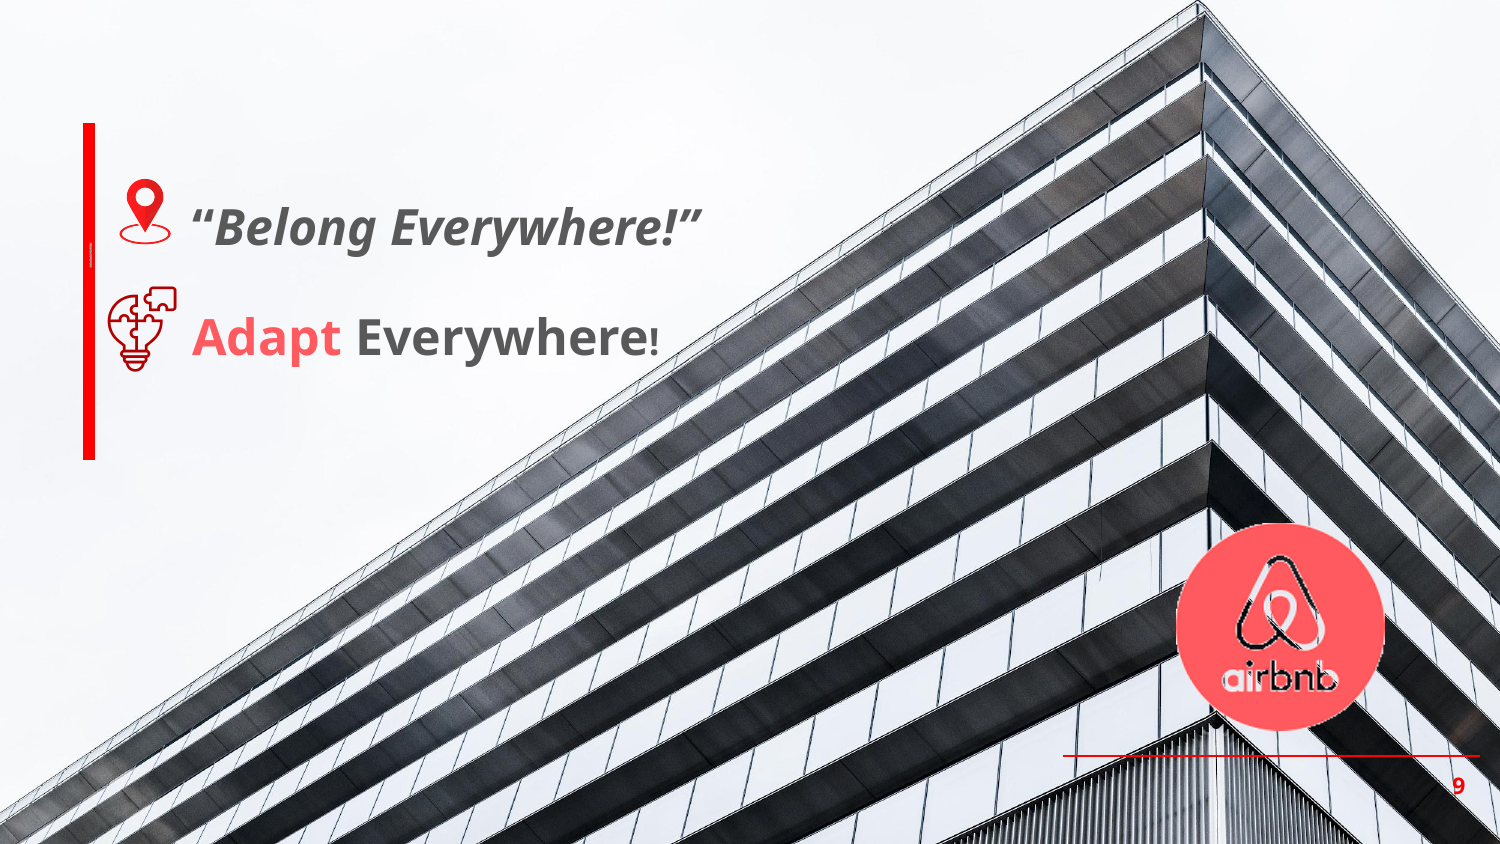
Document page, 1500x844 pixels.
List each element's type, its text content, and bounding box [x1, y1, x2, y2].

text_box “Belong Everywhere!” Adapt Everywhere! [164, 180, 741, 330]
picture [0, 0, 1500, 844]
